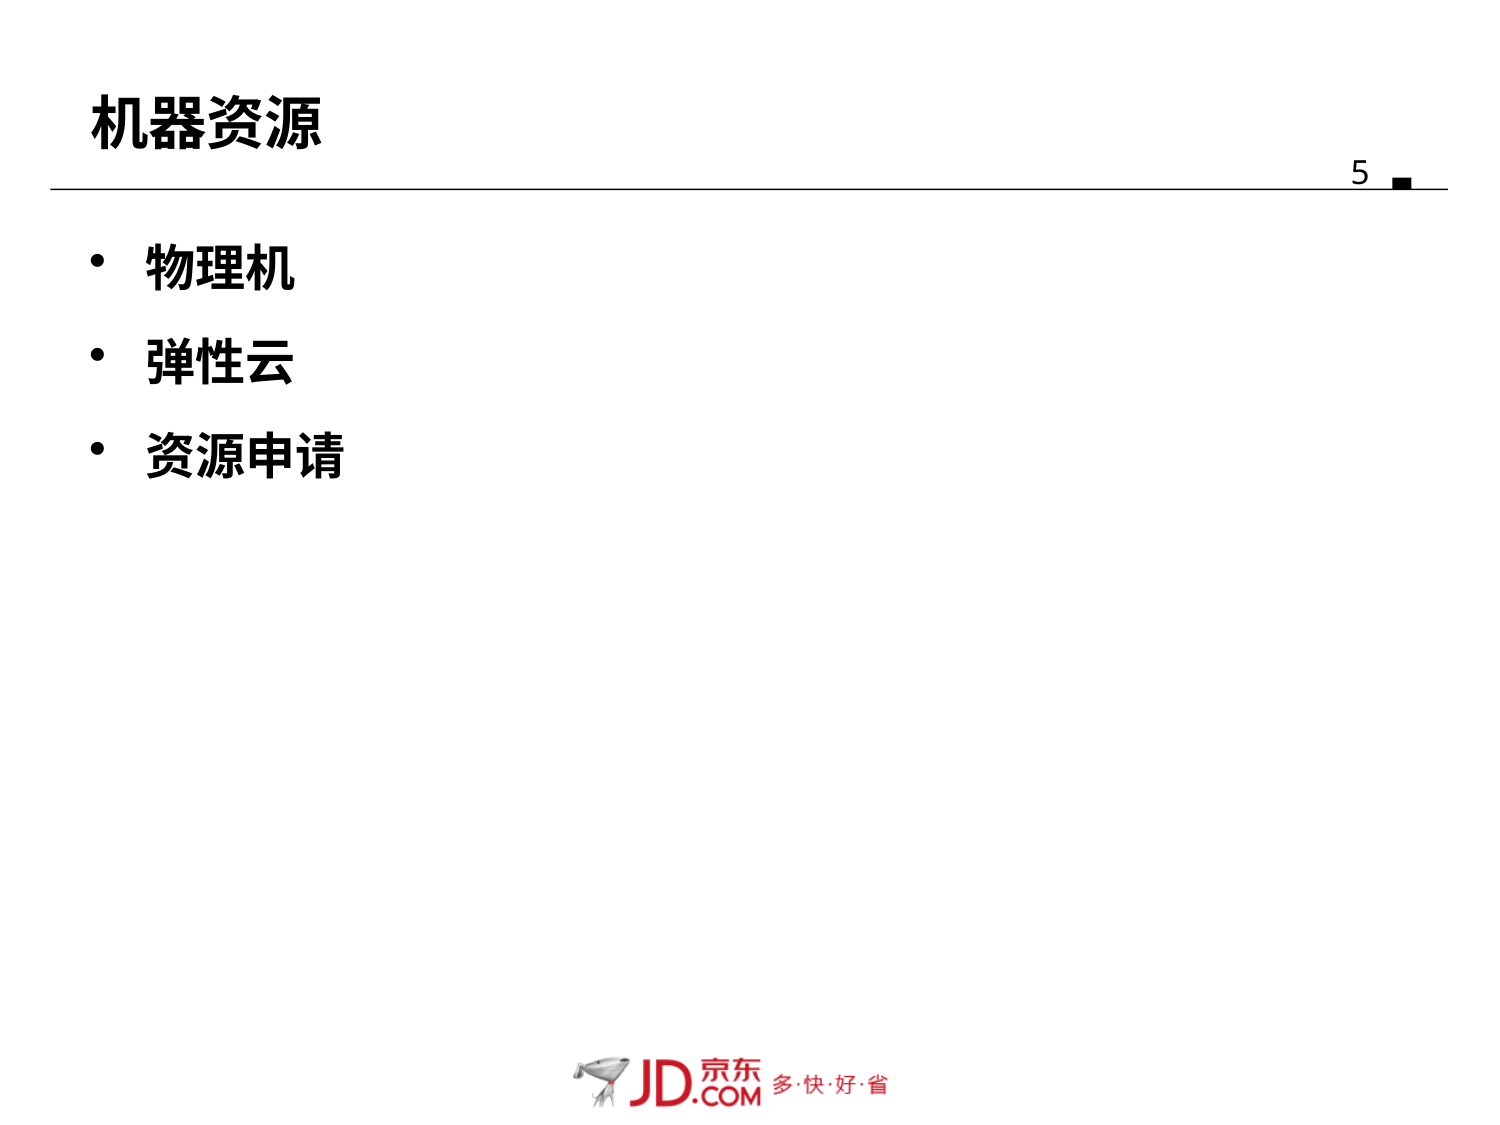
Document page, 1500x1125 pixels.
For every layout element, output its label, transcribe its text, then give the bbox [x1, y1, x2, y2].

picture [572, 1046, 892, 1118]
list 物理机 弹性云 资源申请 [73, 219, 1425, 1024]
title 机器资源 [74, 56, 1426, 185]
